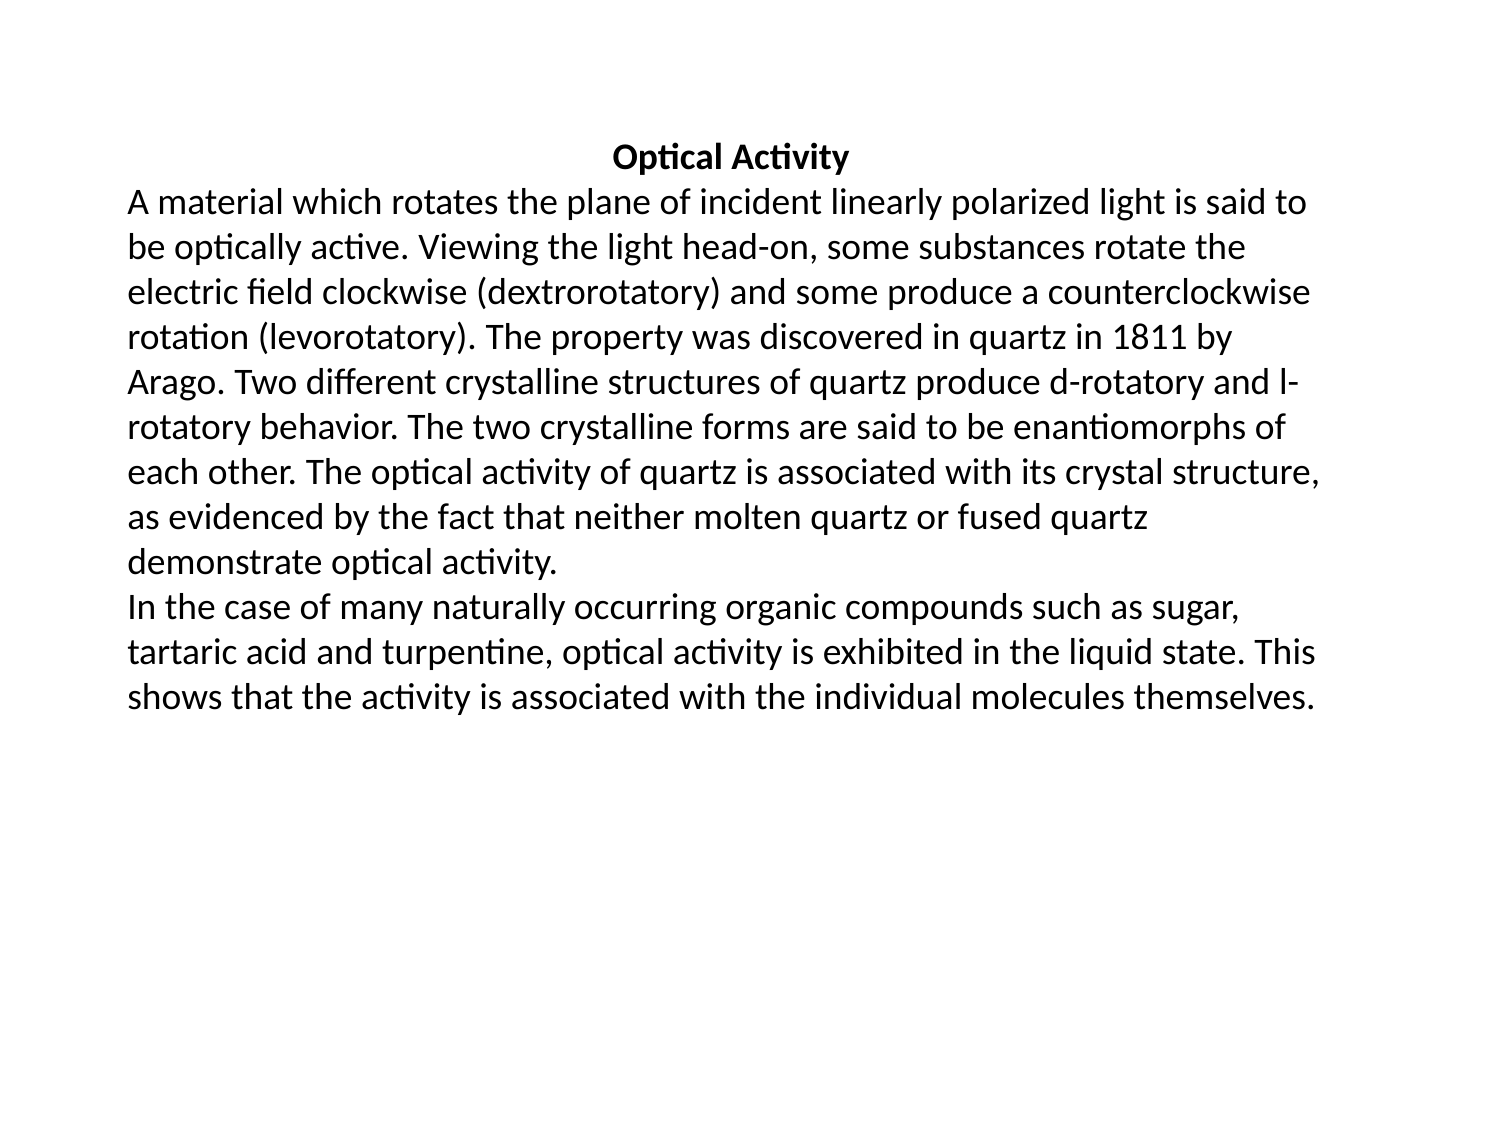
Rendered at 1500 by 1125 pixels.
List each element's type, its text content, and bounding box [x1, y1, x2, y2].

text_box Optical Activity A material which rotates the plane of incident linearly polarized light is said to be optically active. Viewing the light head-on, some substances rotate the electric field clockwise (dextrorotatory) and some produce a counterclockwise rotation (levorotatory). The property was discovered in quartz in 1811 by Arago. Two different crystalline structures of quartz produce d-rotatory and l-rotatory behavior. The two crystalline forms are said to be enantiomorphs of each other. The optical activity of quartz is associated with its crystal structure, as evidenced by the fact that neither molten quartz or fused quartz demonstrate optical activity. In the case of many naturally occurring organic compounds such as sugar, tartaric acid and turpentine, optical activity is exhibited in the liquid state. This shows that the activity is associated with the individual molecules themselves. [112, 124, 1350, 725]
